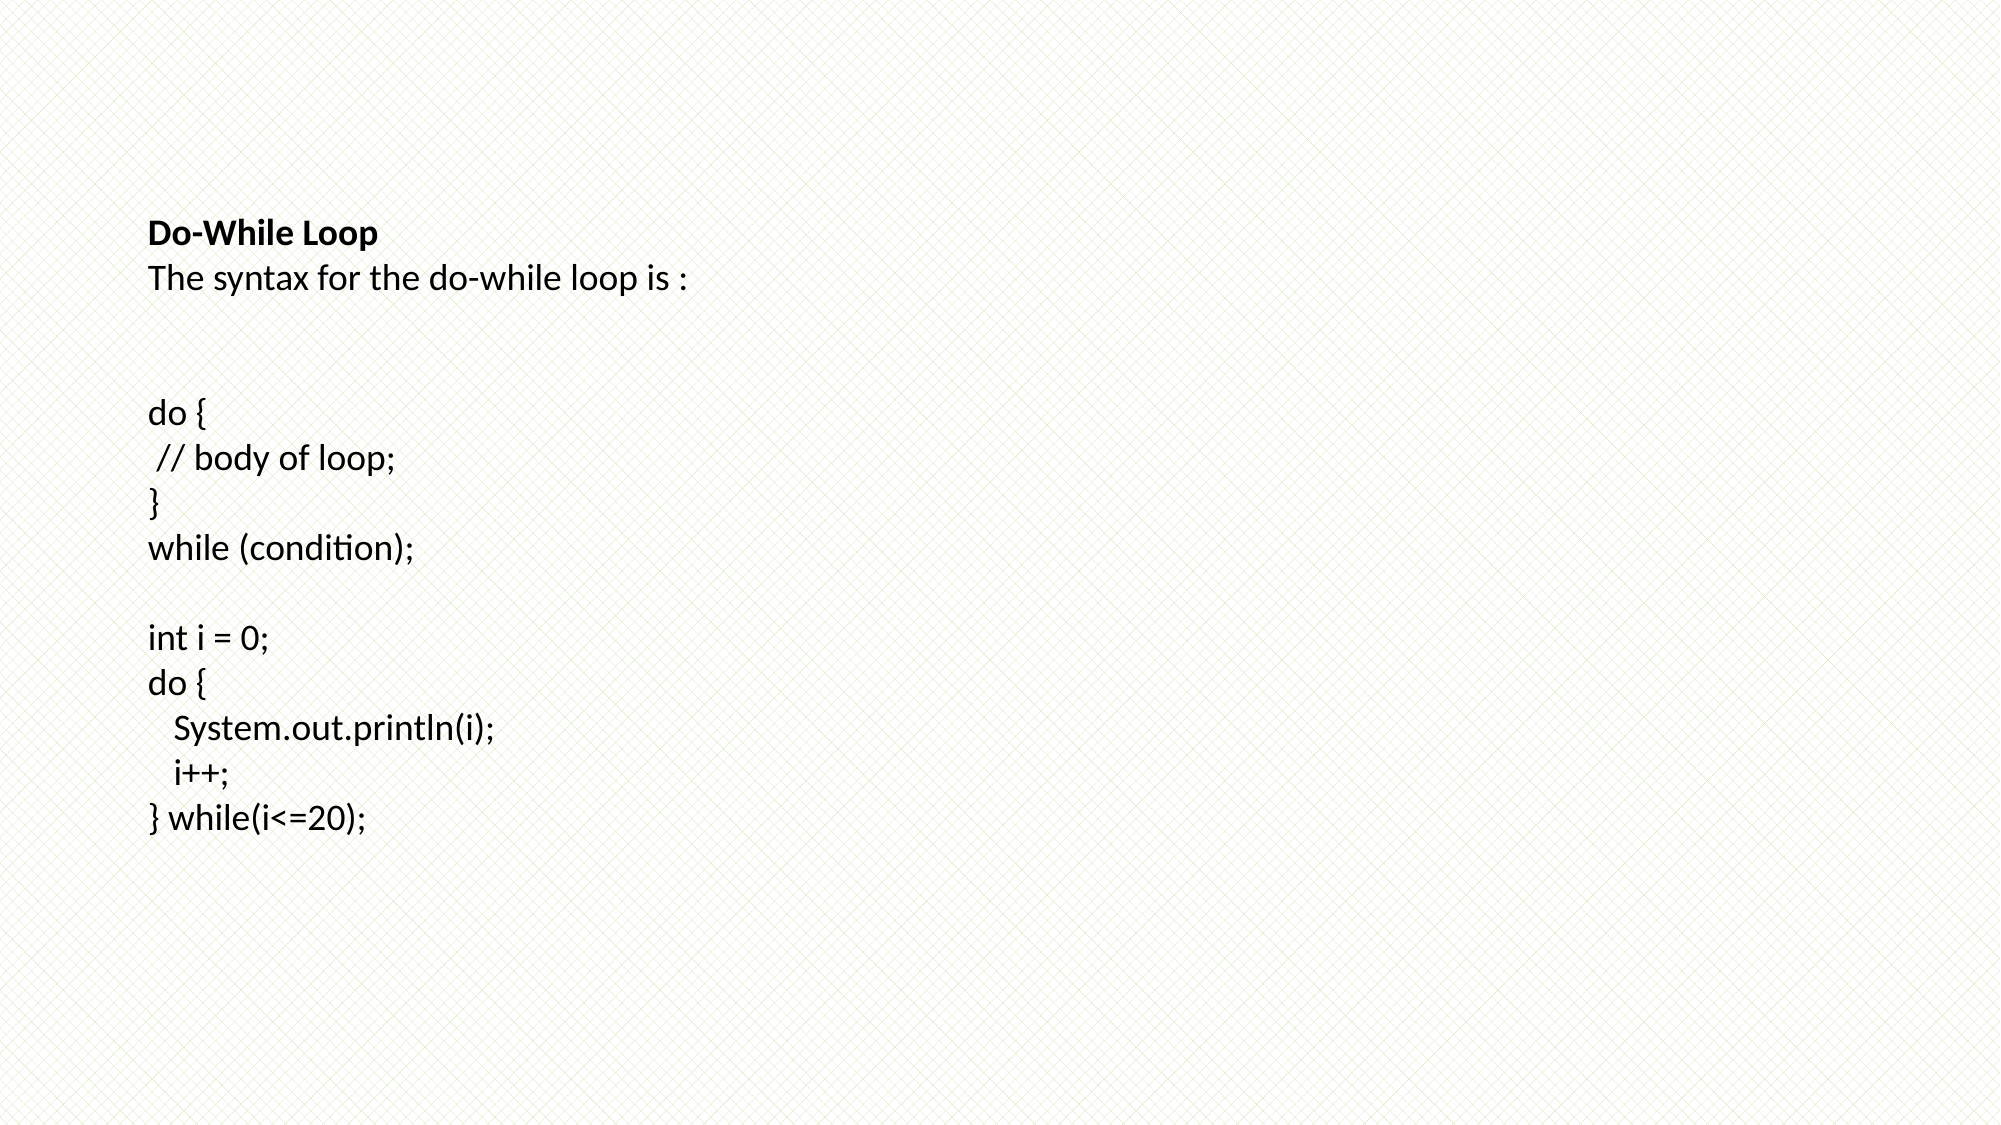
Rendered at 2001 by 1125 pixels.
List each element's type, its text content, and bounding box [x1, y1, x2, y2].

text_box Do-While Loop The syntax for the do-while loop is : do { // body of loop; } while (condition); int i = 0; do { System.out.println(i); i++; } while(i<=20); [133, 200, 1134, 846]
